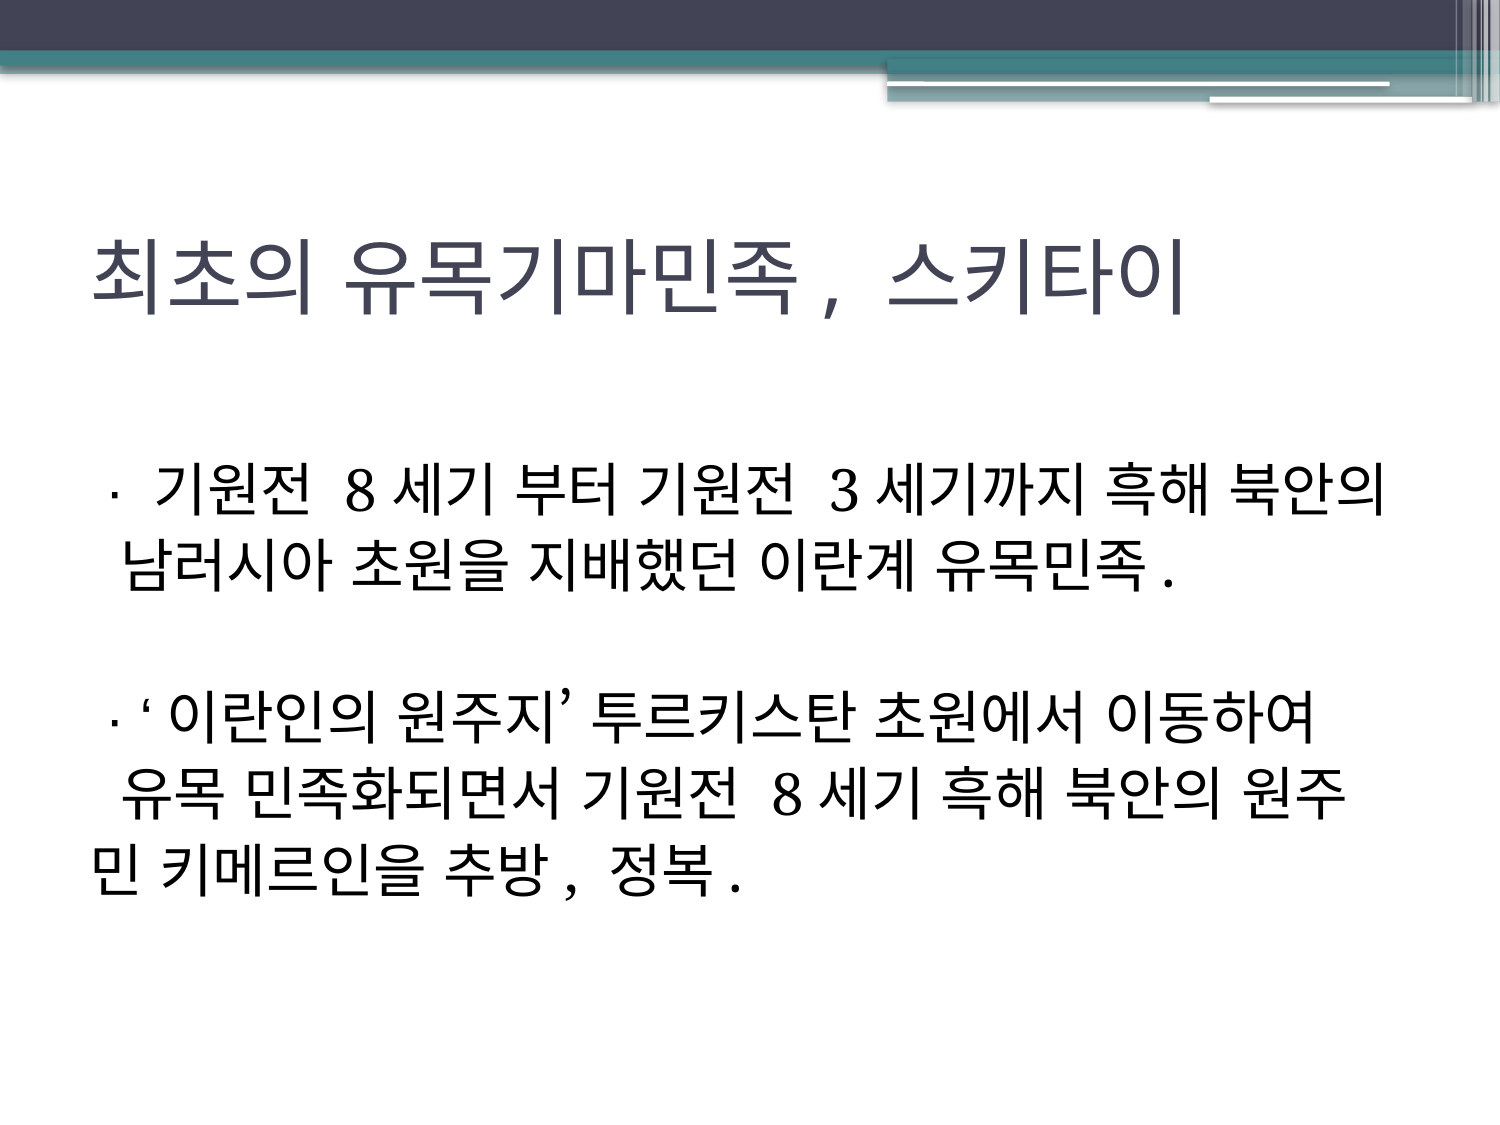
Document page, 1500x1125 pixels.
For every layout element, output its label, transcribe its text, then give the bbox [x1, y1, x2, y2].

list · 기원전 8세기 부터 기원전 3세기까지 흑해 북안의 남러시아 초원을 지배했던 이란계 유목민족. · ‘이란인의 원주지’ 투르키스탄 초원에서 이동하여 유목 민족화되면서 기원전 8세기 흑해 북안의 원주 민 키메르인을 추방, 정복. [75, 368, 1425, 1079]
title 최초의 유목기마민족, 스키타이 [75, 187, 1425, 363]
